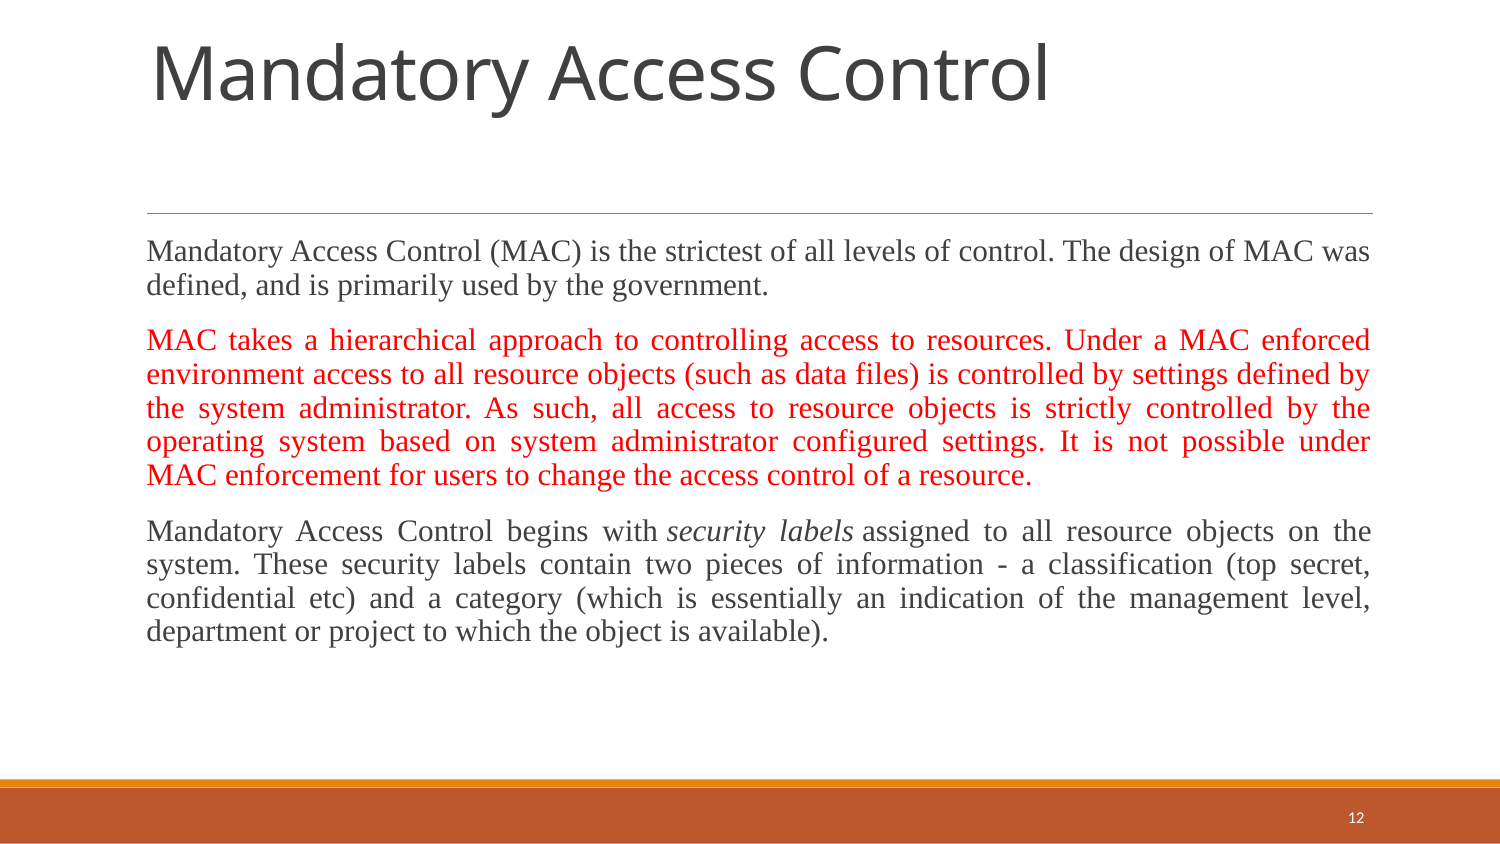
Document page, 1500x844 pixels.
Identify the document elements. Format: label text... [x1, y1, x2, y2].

title Mandatory Access Control [135, 35, 1373, 214]
slide_number 12 [1218, 794, 1380, 840]
list Mandatory Access Control (MAC) is the strictest of all levels of control. The design of MAC was defined, and is primarily used by the government. MAC takes a hierarchical approach to controlling access to resources. Under a MAC enforced environment access to all resource objects (such as data files) is controlled by settings defined by the system administrator. As such, all access to resource objects is strictly controlled by the operating system based on system administrator configured settings. It is not possible under MAC enforcement for users to change the access control of a resource. Mandatory Access Control begins with security labels assigned to all resource objects on the system. These security labels contain two pieces of information - a classification (top secret, confidential etc) and a category (which is essentially an indication of the management level, department or project to which the object is available). [135, 227, 1373, 723]
